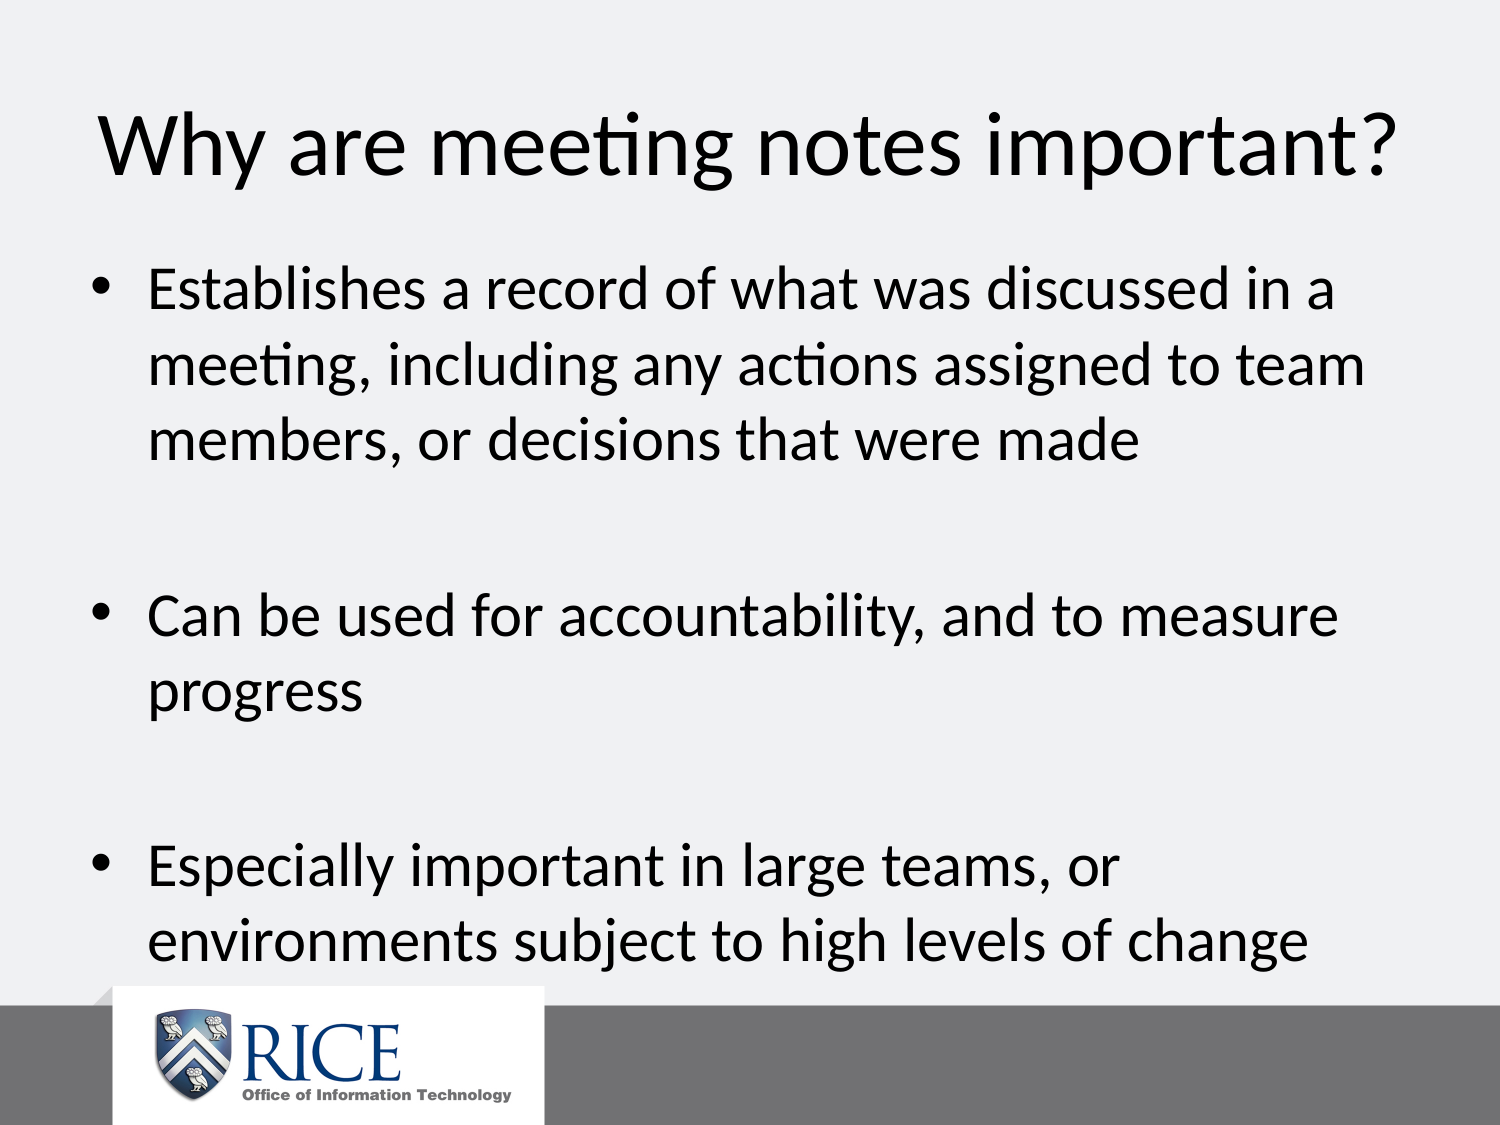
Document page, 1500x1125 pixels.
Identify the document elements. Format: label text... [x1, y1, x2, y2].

list Establishes a record of what was discussed in a meeting, including any actions assigned to team members, or decisions that were made Can be used for accountability, and to measure progress Especially important in large teams, or environments subject to high levels of change [75, 239, 1425, 983]
picture [0, 0, 1500, 1125]
title Why are meeting notes important? [75, 45, 1425, 233]
